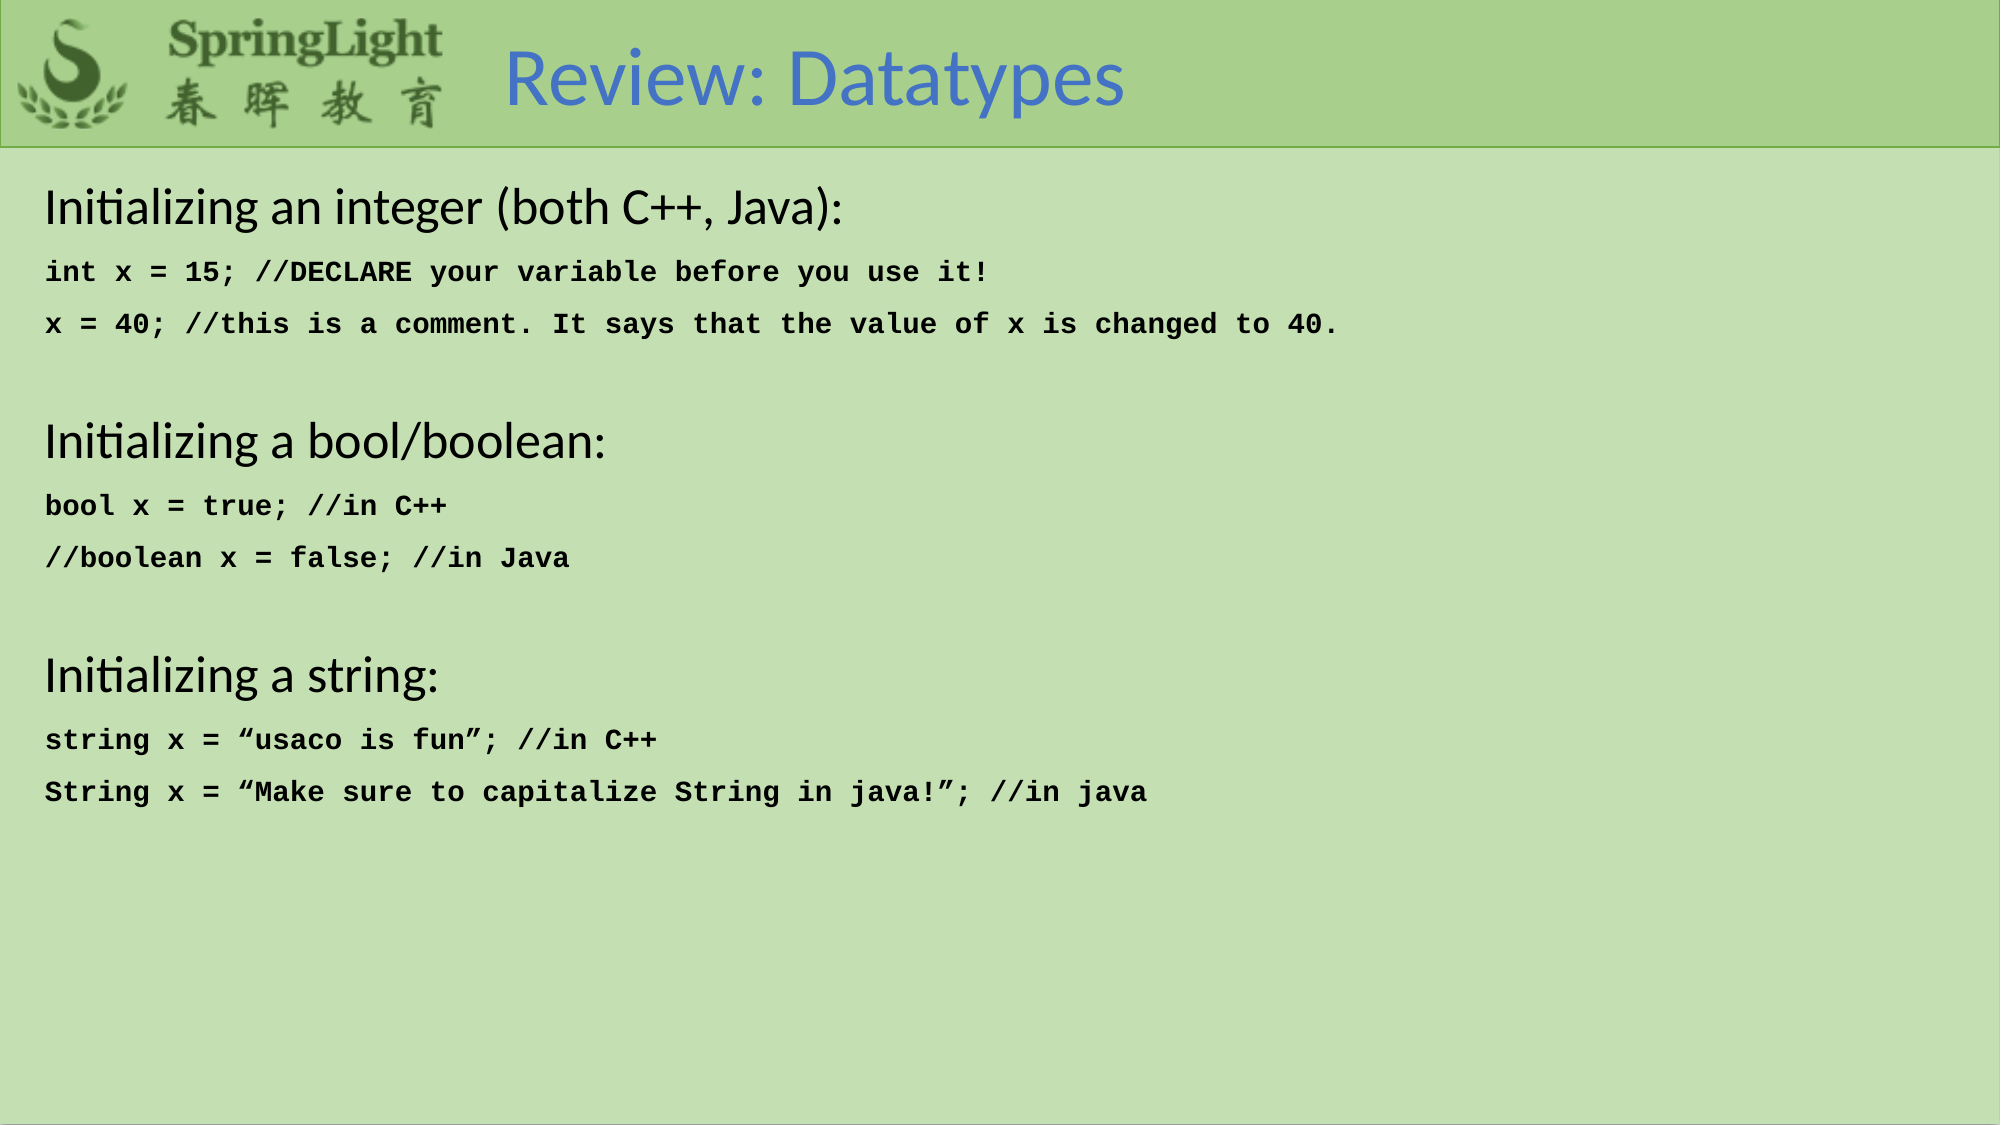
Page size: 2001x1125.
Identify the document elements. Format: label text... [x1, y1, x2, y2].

text_box [0, 0, 2000, 147]
text_box Review: Datatypes [489, 15, 1980, 131]
list Initializing an integer (both C++, Java): int x = 15; //DECLARE your variable before you use it! x = 40; //this is a comment. It says that the value of x is changed to 40. Initializing a bool/boolean: bool x = true; //in C++ //boolean x = false; //in Java Initializing a string: string x = “usaco is fun”; //in C++ String x = “Make sure to capitalize String in java!”; //in java [29, 172, 1980, 1106]
text_box [0, 147, 2000, 1124]
picture [11, 12, 454, 134]
